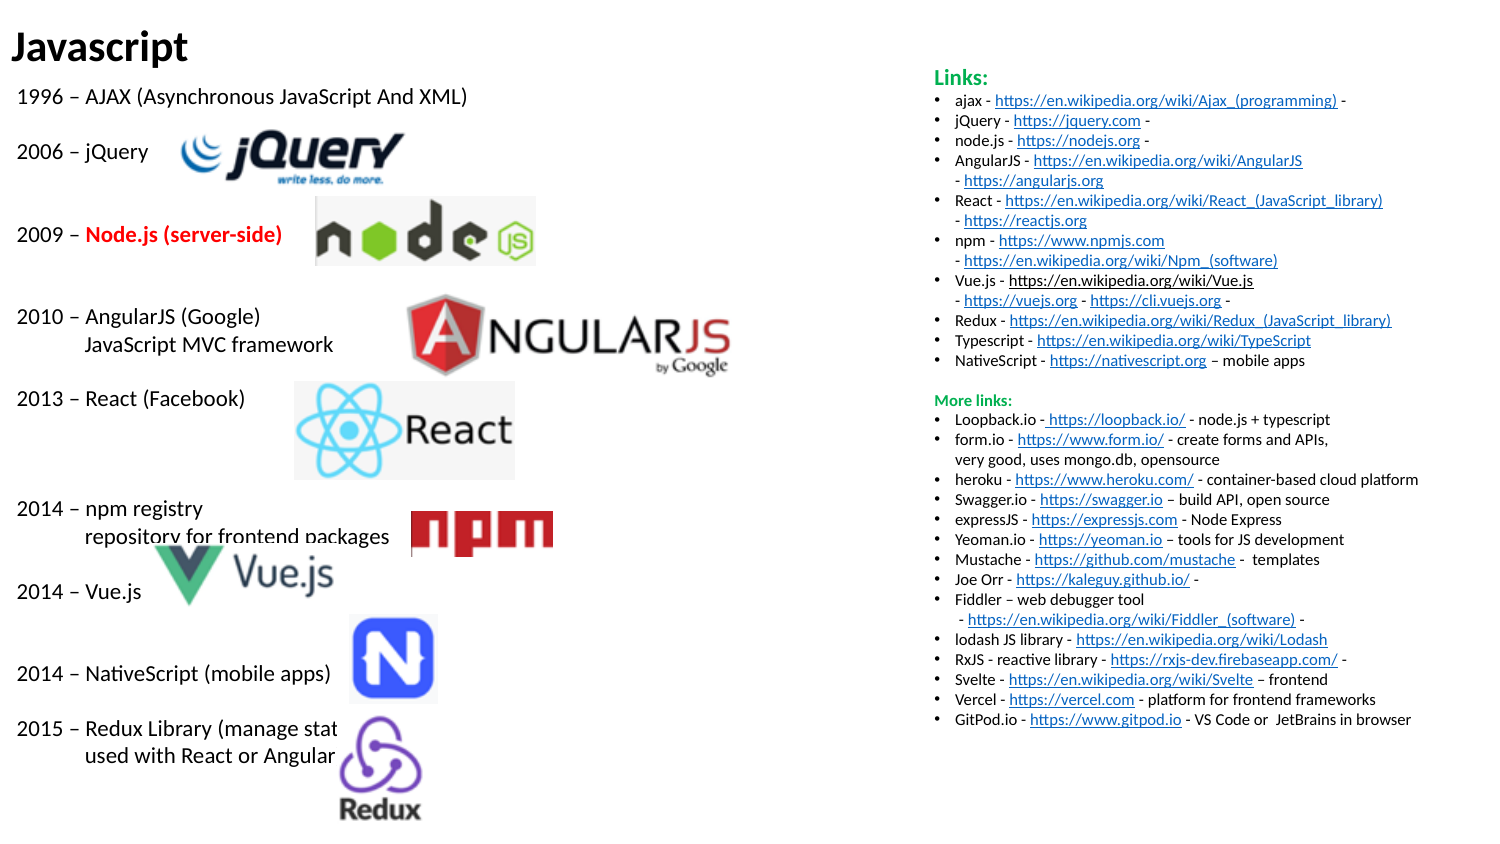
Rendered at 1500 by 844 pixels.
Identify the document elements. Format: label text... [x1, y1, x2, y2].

picture [179, 128, 407, 187]
picture [152, 543, 337, 608]
picture [294, 289, 736, 480]
picture [314, 196, 536, 266]
text_box Javascript [0, 11, 245, 76]
text_box Links: ajax - https://en.wikipedia.org/wiki/Ajax_(programming) - jQuery - https://jquery.com - node.js - https://nodejs.org - AngularJS - https://en.wikipedia.org/wiki/AngularJS - https://angularjs.org React - https://en.wikipedia.org/wiki/React_(JavaScript_library) - https://reactjs.org npm - https://www.npmjs.com - https://en.wikipedia.org/wiki/Npm_(software) Vue.js - https://en.wikipedia.org/wiki/Vue.js - https://vuejs.org - https://cli.vuejs.org - Redux - https://en.wikipedia.org/wiki/Redux_(JavaScript_library) Typescript - https://en.wikipedia.org/wiki/TypeScript NativeScript - https://nativescript.org – mobile apps More links: Loopback.io - https://loopback.io/ - node.js + typescript form.io - https://www.form.io/ - create forms and APIs, very good, uses mongo.db, opensource heroku - https://www.heroku.com/ - container-based cloud platform Swagger.io - https://swagger.io – build API, open source expressJS - https://expressjs.com - Node Express Yeoman.io - https://yeoman.io – tools for JS development Mustache - https://github.com/mustache - templates Joe Orr - https://kaleguy.github.io/ - Fiddler – web debugger tool - https://en.wikipedia.org/wiki/Fiddler_(software) - lodash JS library - https://en.wikipedia.org/wiki/Lodash RxJS - reactive library - https://rxjs-dev.firebaseapp.com/ - Svelte - https://en.wikipedia.org/wiki/Svelte – frontend Vercel - https://vercel.com - platform for frontend frameworks GitPod.io - https://www.gitpod.io - VS Code or JetBrains in browser [923, 56, 1495, 735]
text_box 1996 – AJAX (Asynchronous JavaScript And XML) 2006 – jQuery 2009 – Node.js (server-side) 2010 – AngularJS (Google) JavaScript MVC framework 2013 – React (Facebook) 2014 – npm registry repository for frontend packages 2014 – Vue.js 2014 – NativeScript (mobile apps) 2015 – Redux Library (manage state, used with React or Angular) [5, 76, 625, 829]
picture [410, 511, 554, 558]
picture [337, 713, 426, 825]
picture [349, 614, 438, 704]
